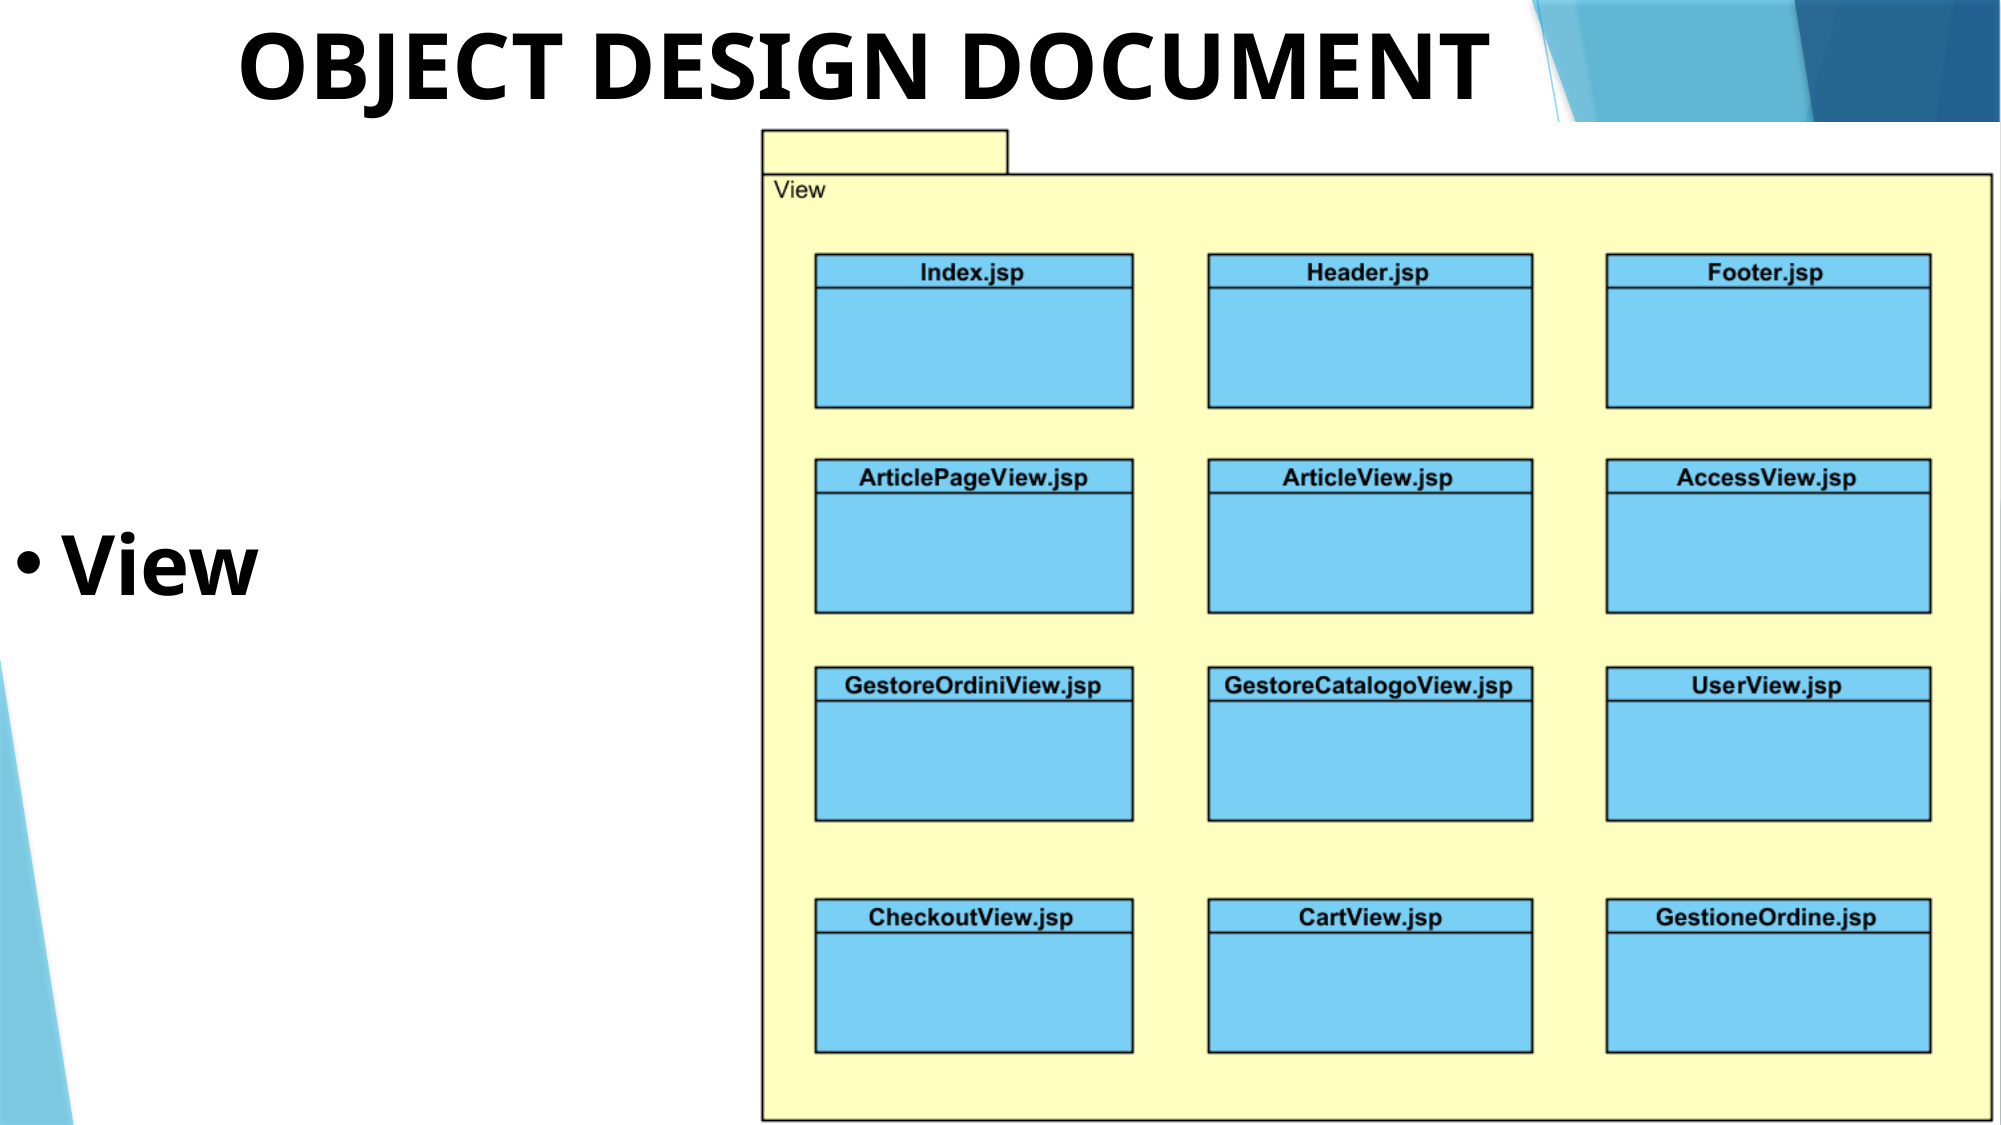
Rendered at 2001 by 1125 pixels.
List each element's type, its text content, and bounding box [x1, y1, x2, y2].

text_box OBJECT DESIGN DOCUMENT [0, 0, 1730, 125]
picture [753, 122, 2000, 1125]
text_box View [0, 504, 550, 620]
